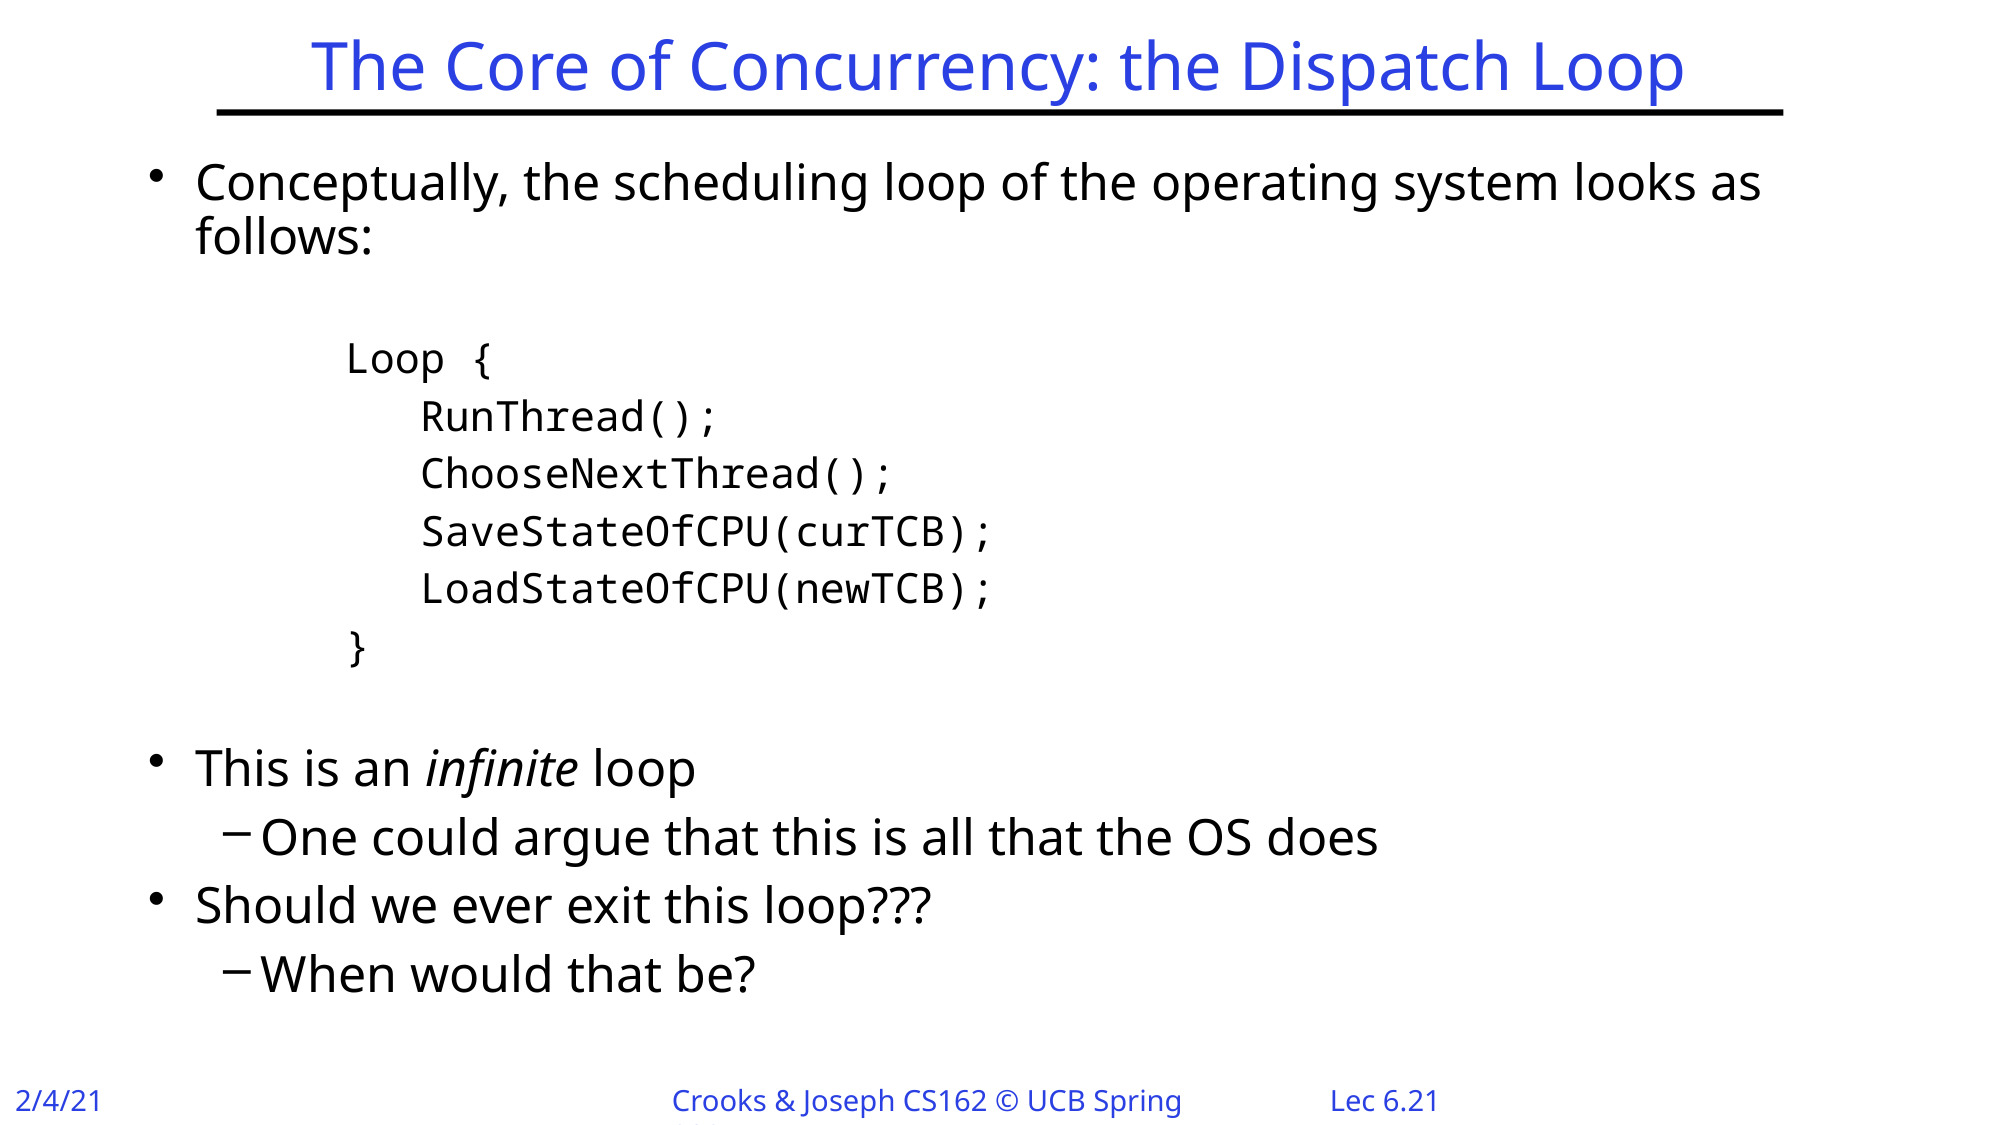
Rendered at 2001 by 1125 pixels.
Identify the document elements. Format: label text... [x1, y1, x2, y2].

title The Core of Concurrency: the Dispatch Loop [216, 24, 1784, 113]
list Conceptually, the scheduling loop of the operating system looks as follows: Loop { RunThread(); ChooseNextThread(); SaveStateOfCPU(curTCB); LoadStateOfCPU(newTCB); } This is an infinite loop One could argue that this is all that the OS does Should we ever exit this loop??? When would that be? [133, 149, 1867, 988]
